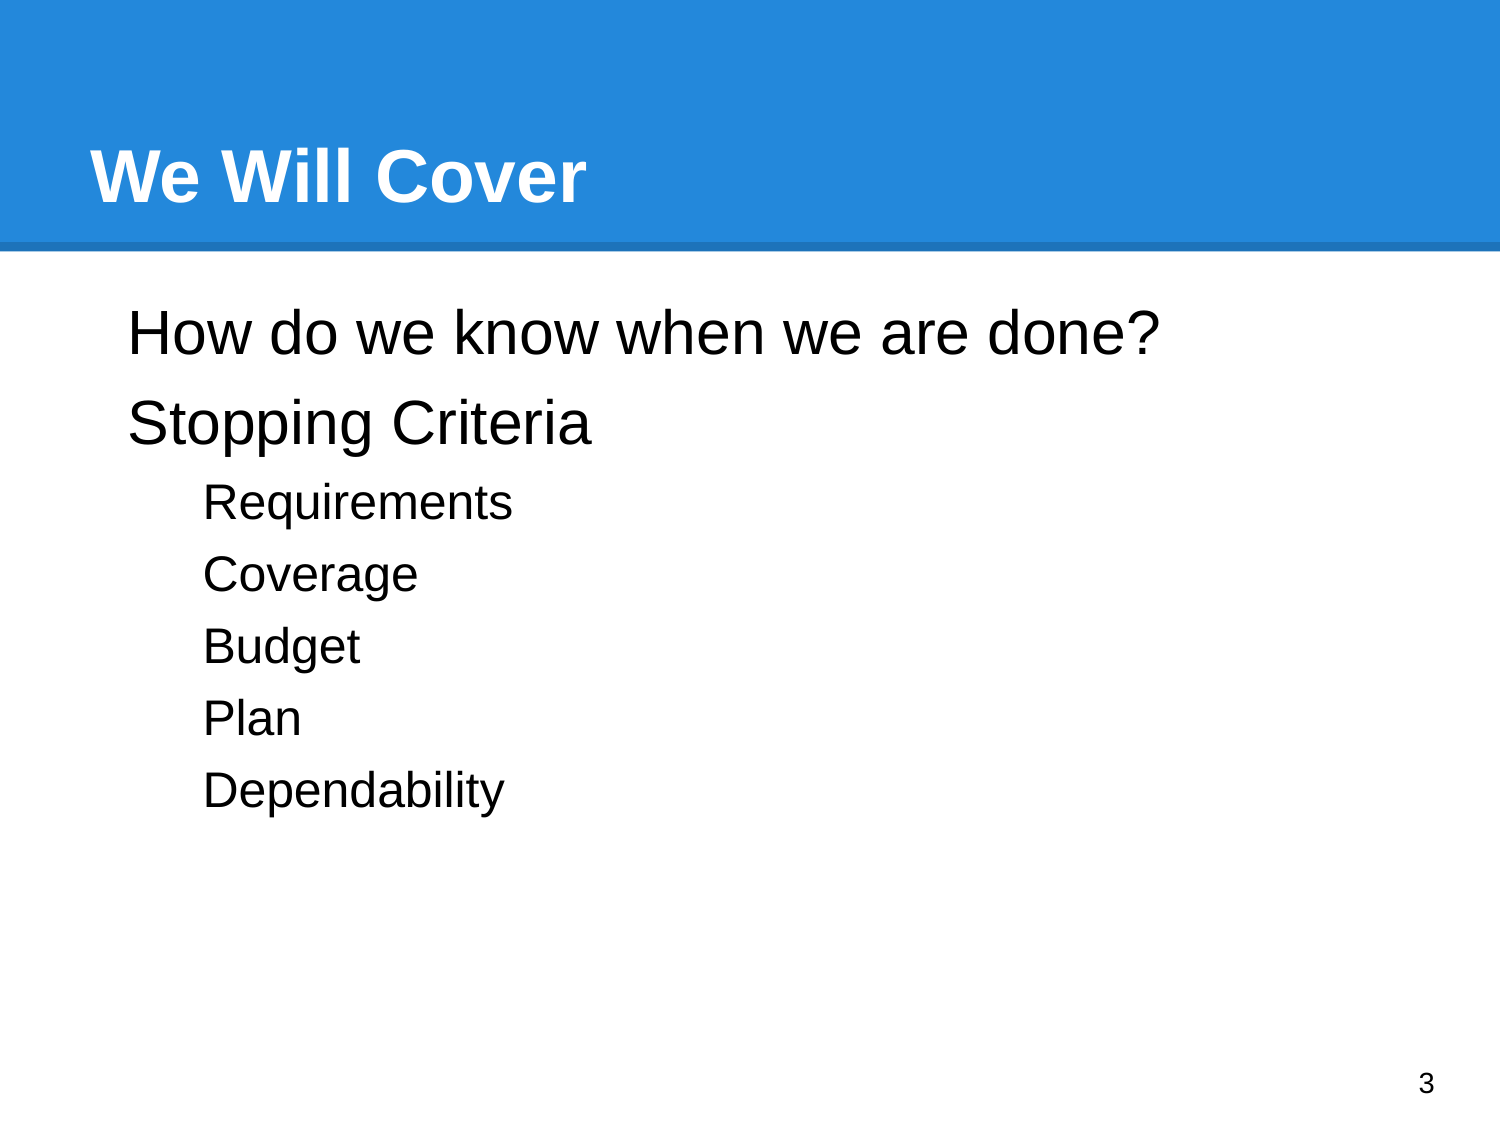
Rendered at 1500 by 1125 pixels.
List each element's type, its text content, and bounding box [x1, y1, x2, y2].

title We Will Cover [75, 45, 1425, 233]
slide_number ‹#› [1403, 1038, 1494, 1125]
list How do we know when we are done? Stopping Criteria Requirements Coverage Budget Plan Dependability [75, 262, 1425, 1078]
